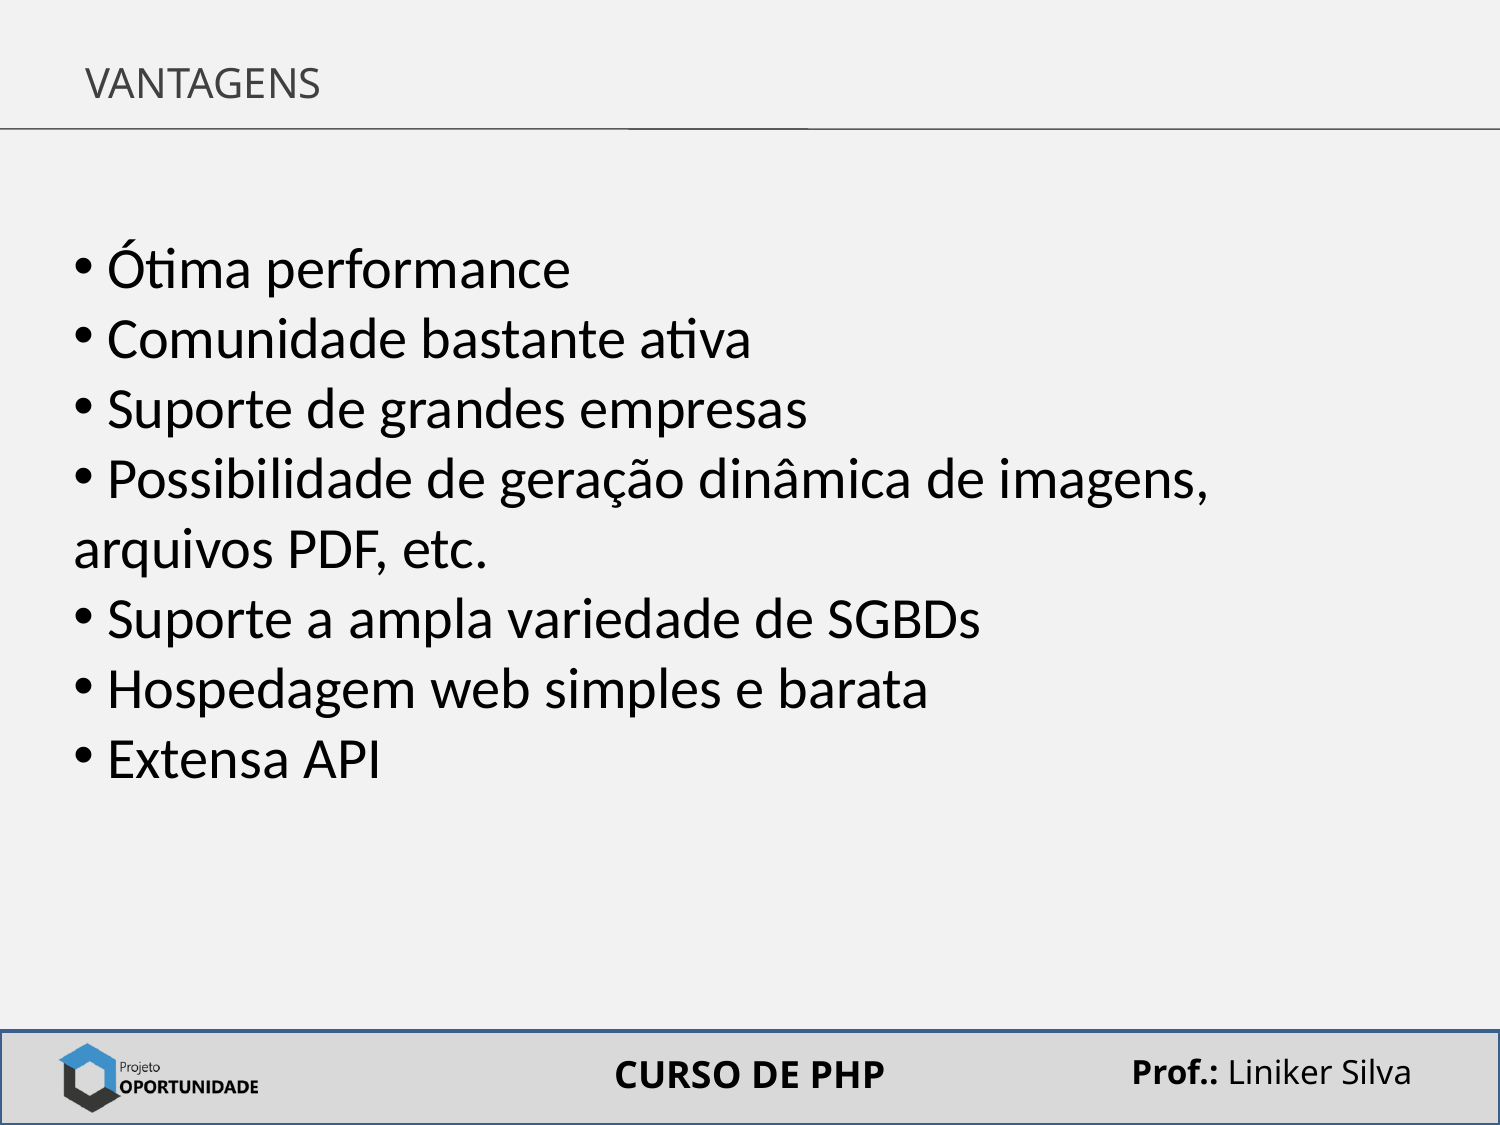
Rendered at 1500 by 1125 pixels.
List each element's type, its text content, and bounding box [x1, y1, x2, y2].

text_box Ótima performance Comunidade bastante ativa Suporte de grandes empresas Possibilidade de geração dinâmica de imagens, arquivos PDF, etc. Suporte a ampla variedade de SGBDs Hospedagem web simples e barata Extensa API [58, 222, 1418, 798]
text_box Prof.: Liniker Silva [1116, 1043, 1428, 1098]
title VANTAGENS [70, 46, 1454, 118]
text_box [0, 1029, 1500, 1125]
text_box CURSO DE PHP [599, 1043, 901, 1104]
picture [58, 1042, 258, 1114]
